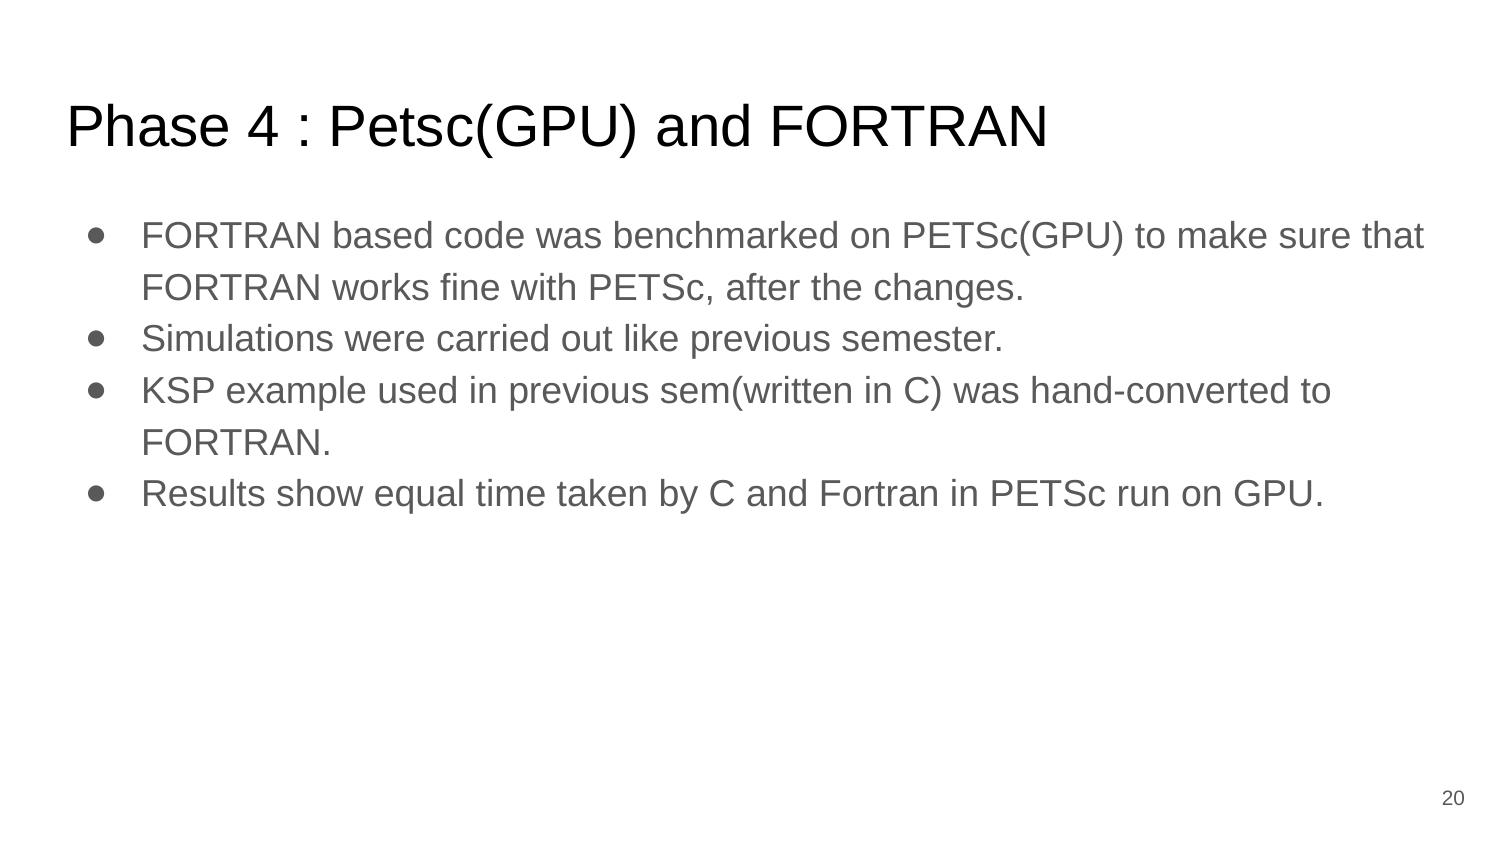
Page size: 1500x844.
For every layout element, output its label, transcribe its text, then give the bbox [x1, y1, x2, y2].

title Phase 4 : Petsc(GPU) and FORTRAN [51, 72, 1449, 167]
list FORTRAN based code was benchmarked on PETSc(GPU) to make sure that FORTRAN works fine with PETSc, after the changes. Simulations were carried out like previous semester. KSP example used in previous sem(written in C) was hand-converted to FORTRAN. Results show equal time taken by C and Fortran in PETSc run on GPU. [51, 189, 1449, 750]
slide_number ‹#› [1389, 764, 1480, 830]
